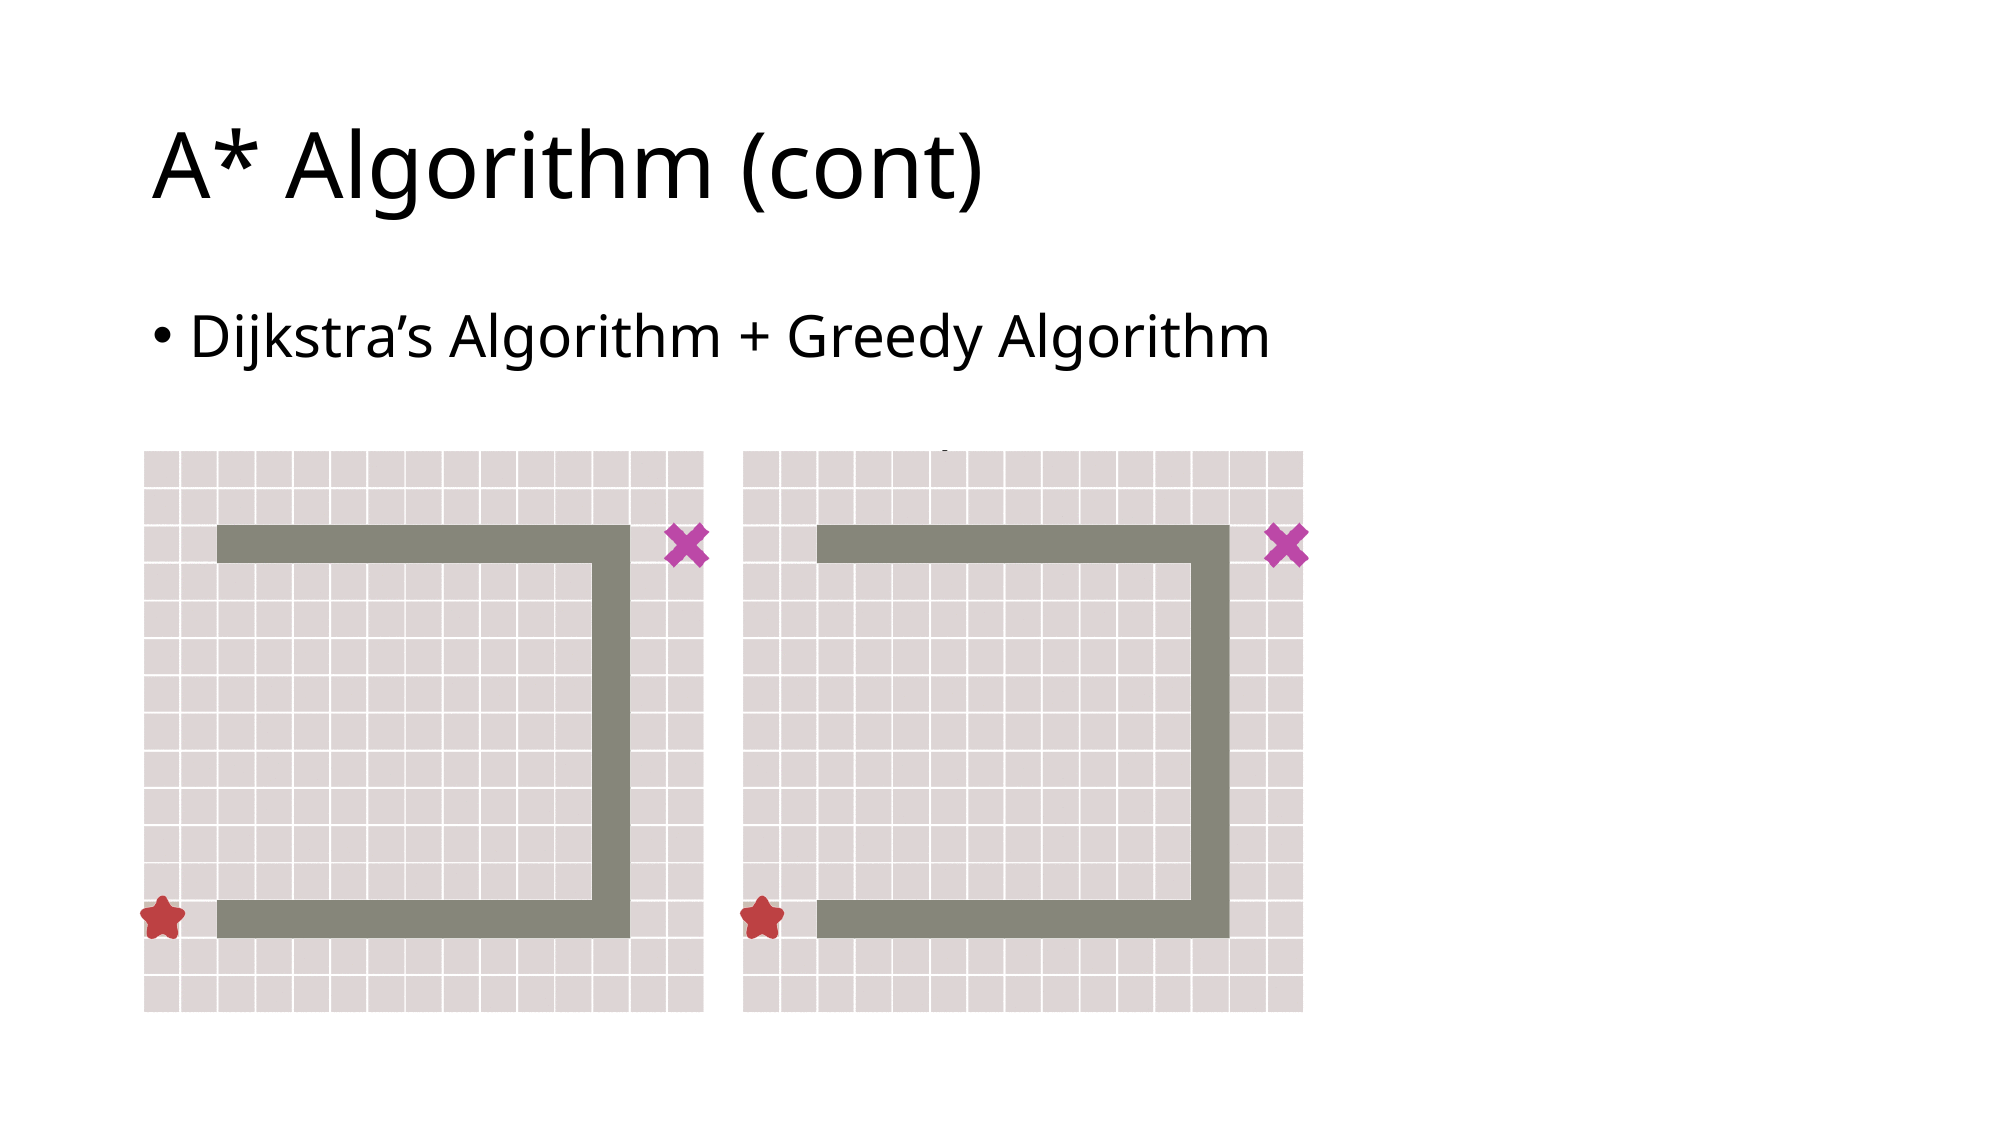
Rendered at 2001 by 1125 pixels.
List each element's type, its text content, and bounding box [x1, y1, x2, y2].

title A* Algorithm (cont) [137, 59, 1863, 278]
picture [137, 450, 1309, 1014]
list Dijkstra’s Algorithm + Greedy Algorithm [137, 299, 1863, 1014]
